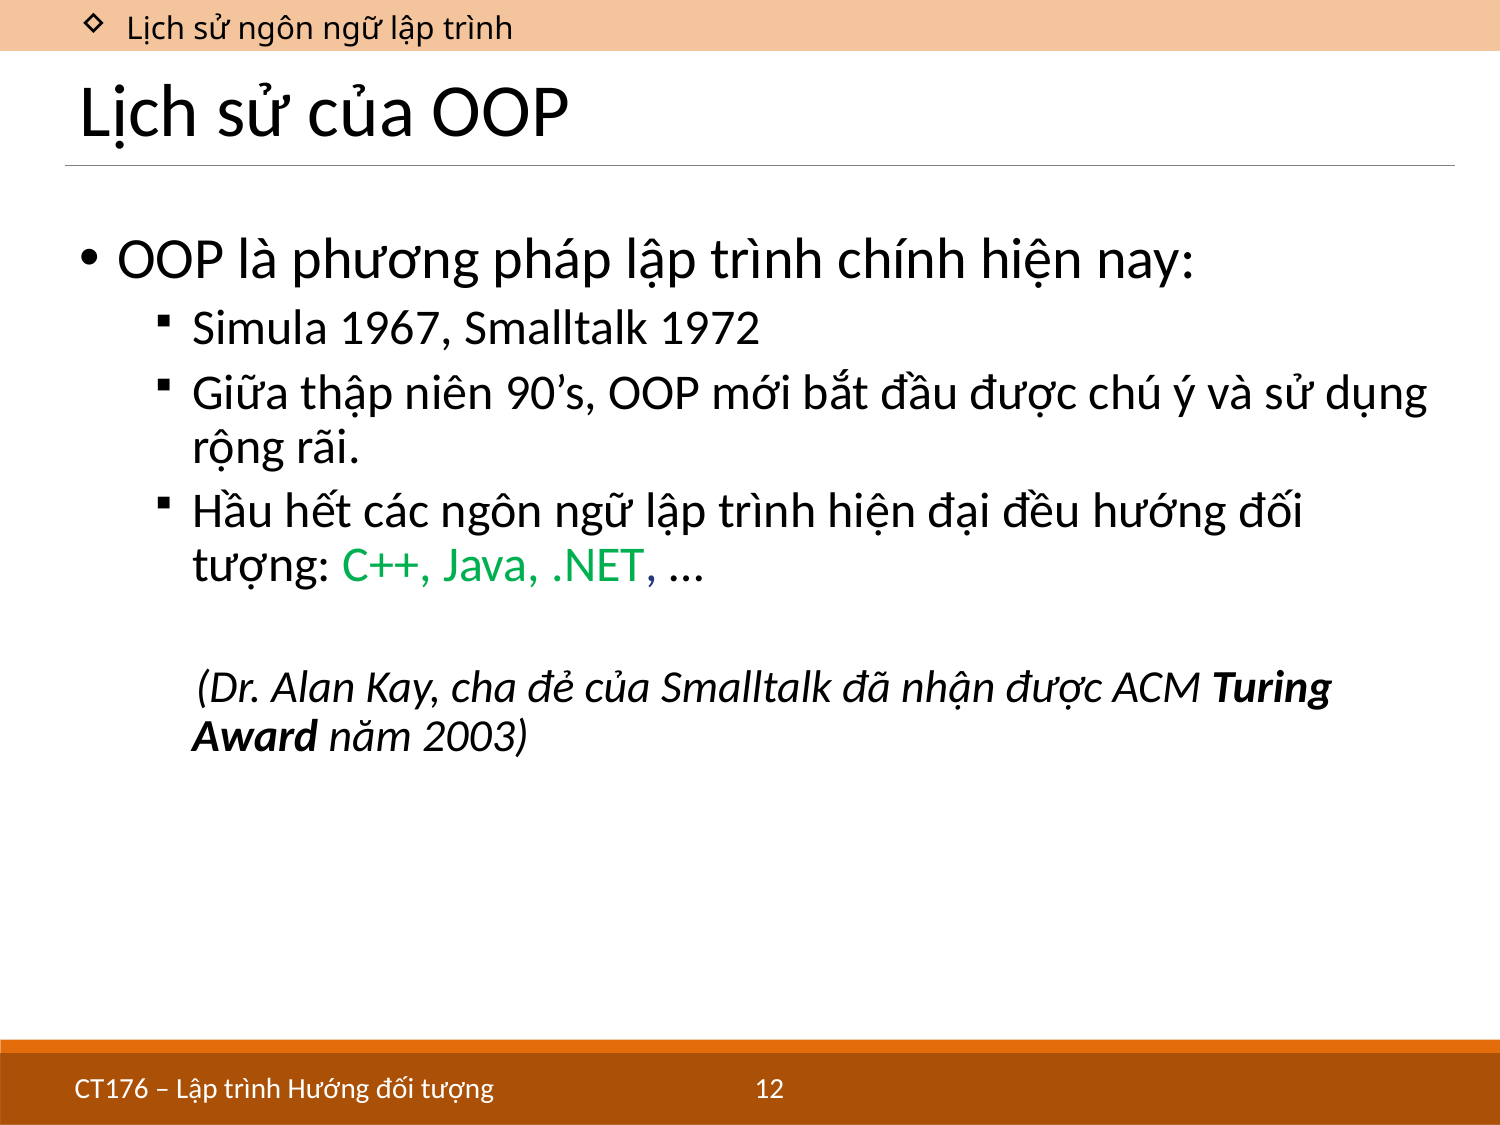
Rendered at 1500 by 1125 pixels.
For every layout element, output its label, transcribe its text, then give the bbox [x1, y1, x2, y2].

list OOP là phương pháp lập trình chính hiện nay: Simula 1967, Smalltalk 1972 Giữa thập niên 90’s, OOP mới bắt đầu được chú ý và sử dụng rộng rãi. Hầu hết các ngôn ngữ lập trình hiện đại đều hướng đối tượng: C++, Java, .NET, … (Dr. Alan Kay, cha đẻ của Smalltalk đã nhận được ACM Turing Award năm 2003) [64, 220, 1455, 1024]
title Lịch sử của OOP [64, 59, 1455, 165]
slide_number Lịch sử ngôn ngữ lập trình [64, 3, 1455, 50]
